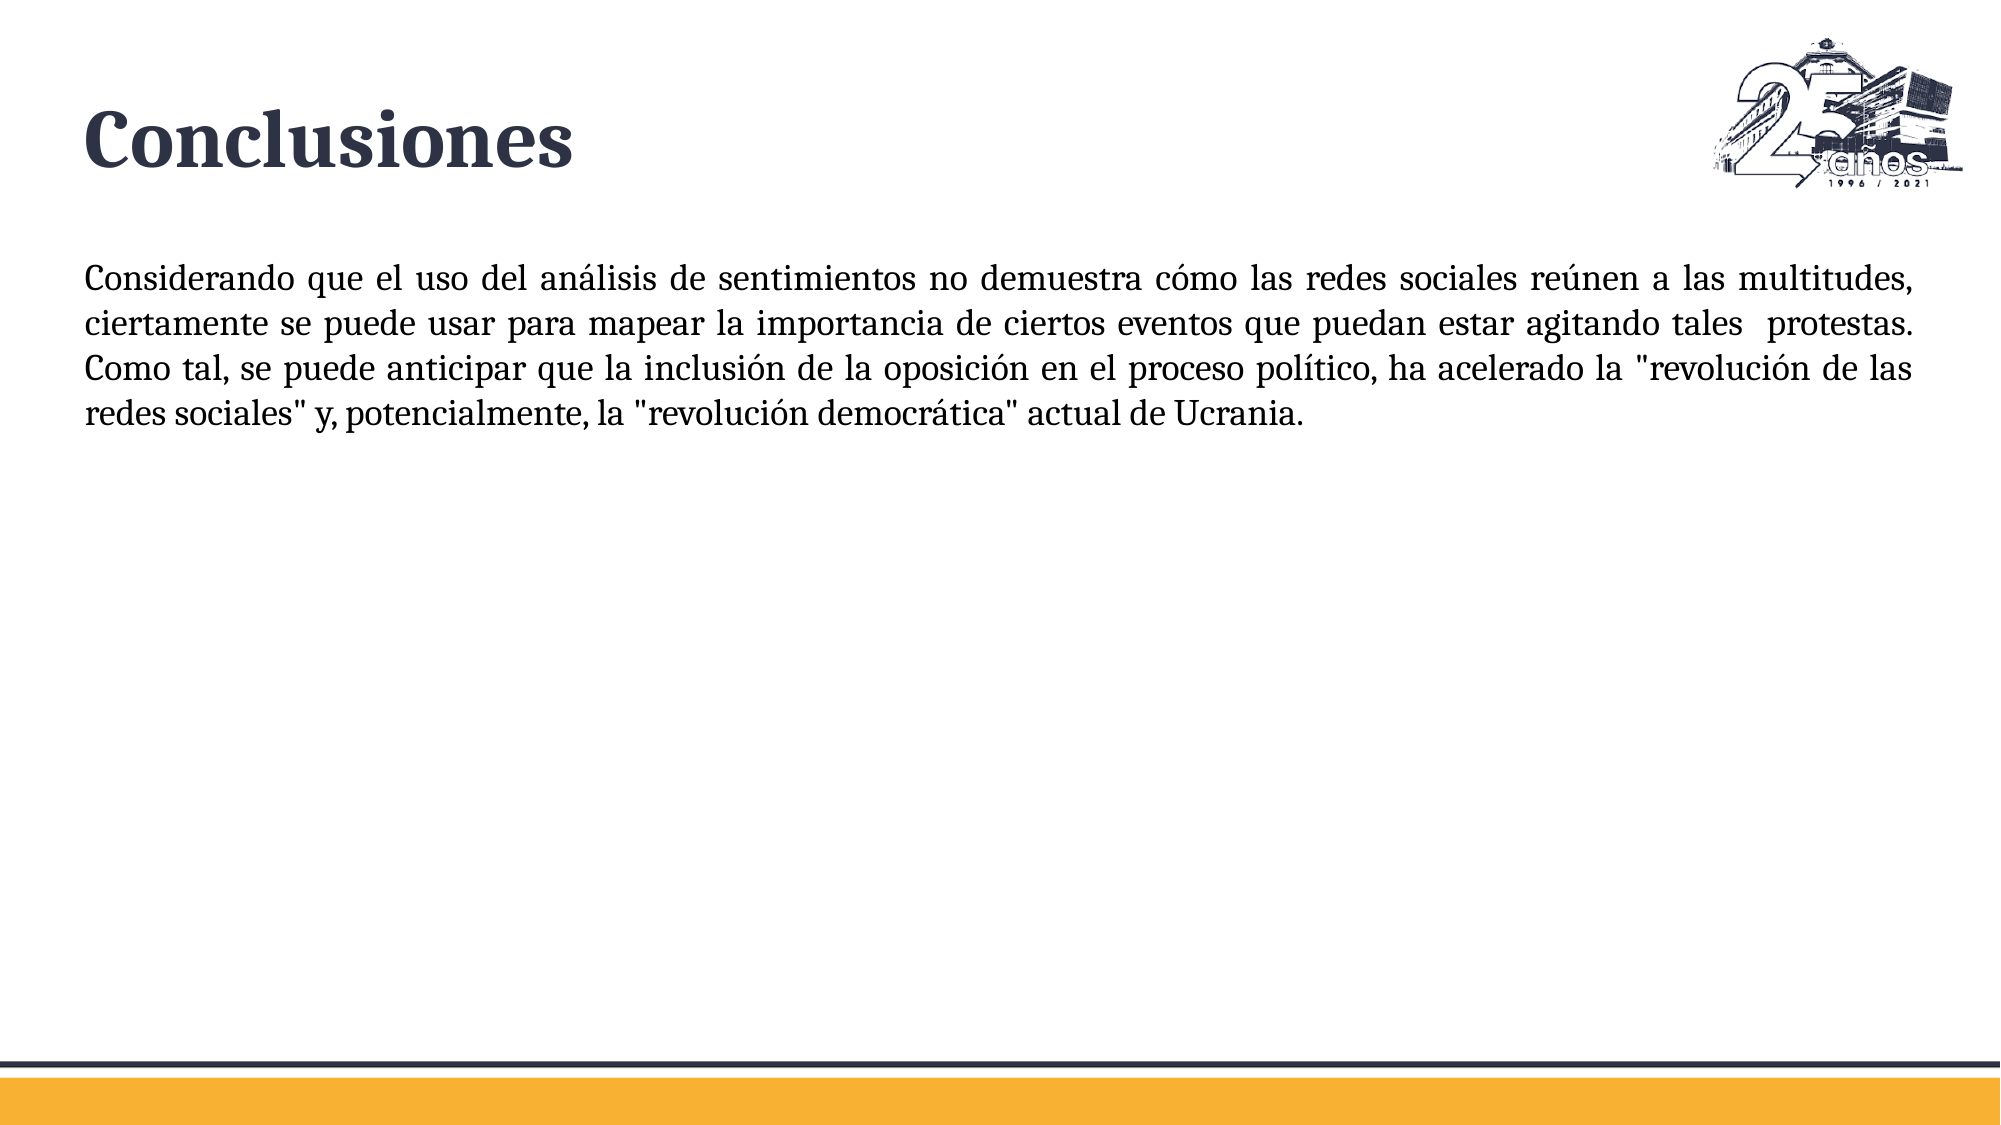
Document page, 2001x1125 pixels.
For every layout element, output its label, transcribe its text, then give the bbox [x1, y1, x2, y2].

text_box Conclusiones [69, 76, 1312, 192]
text_box Considerando que el uso del análisis de sentimientos no demuestra cómo las redes sociales reúnen a las multitudes, ciertamente se puede usar para mapear la importancia de ciertos eventos que puedan estar agitando tales protestas. Como tal, se puede anticipar que la inclusión de la oposición en el proceso político, ha acelerado la "revolución de las redes sociales" y, potencialmente, la "revolución democrática" actual de Ucrania. [69, 245, 1930, 440]
picture [0, 0, 2000, 1125]
